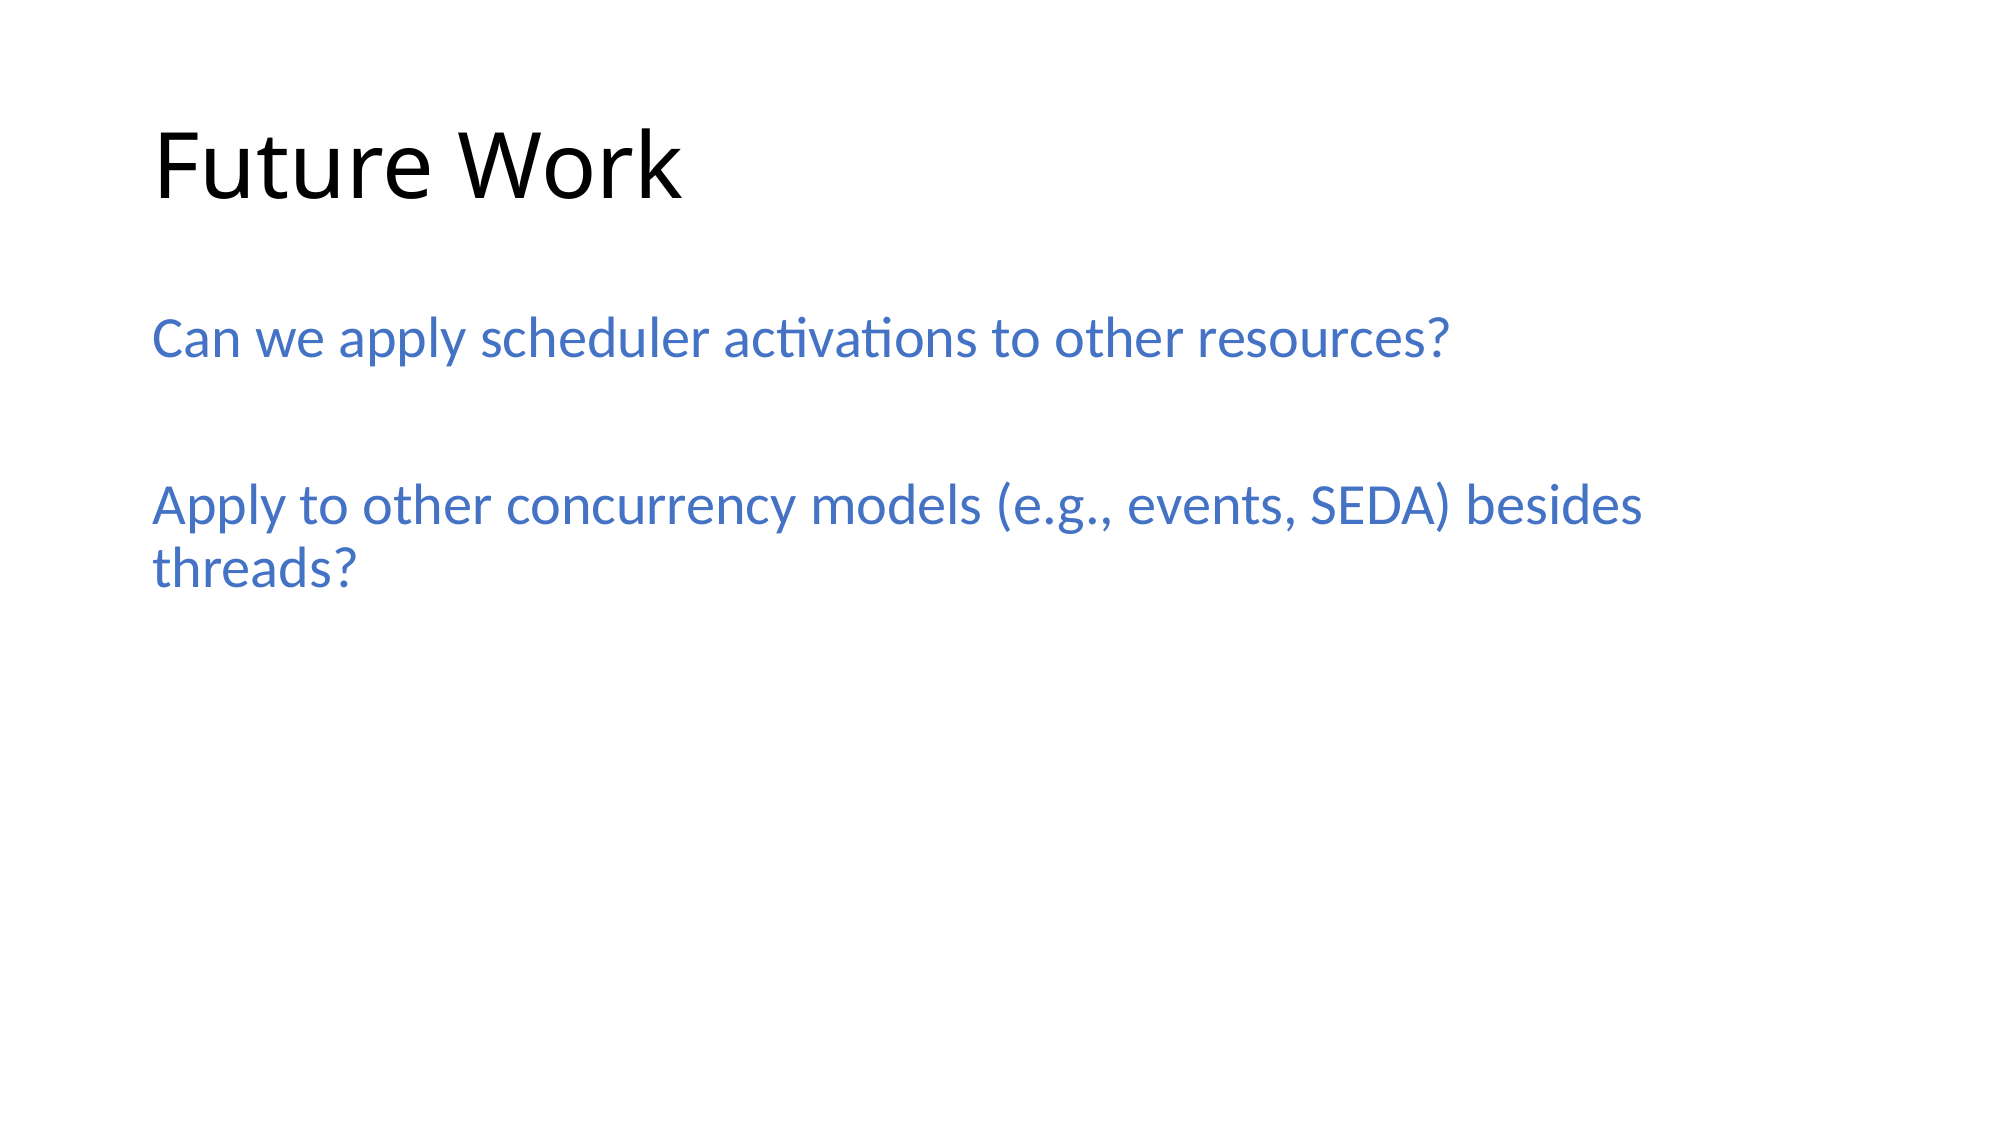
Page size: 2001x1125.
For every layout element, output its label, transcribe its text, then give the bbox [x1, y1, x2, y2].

title Future Work [137, 59, 1863, 278]
list Can we apply scheduler activations to other resources? Apply to other concurrency models (e.g., events, SEDA) besides threads? [137, 299, 1863, 1014]
